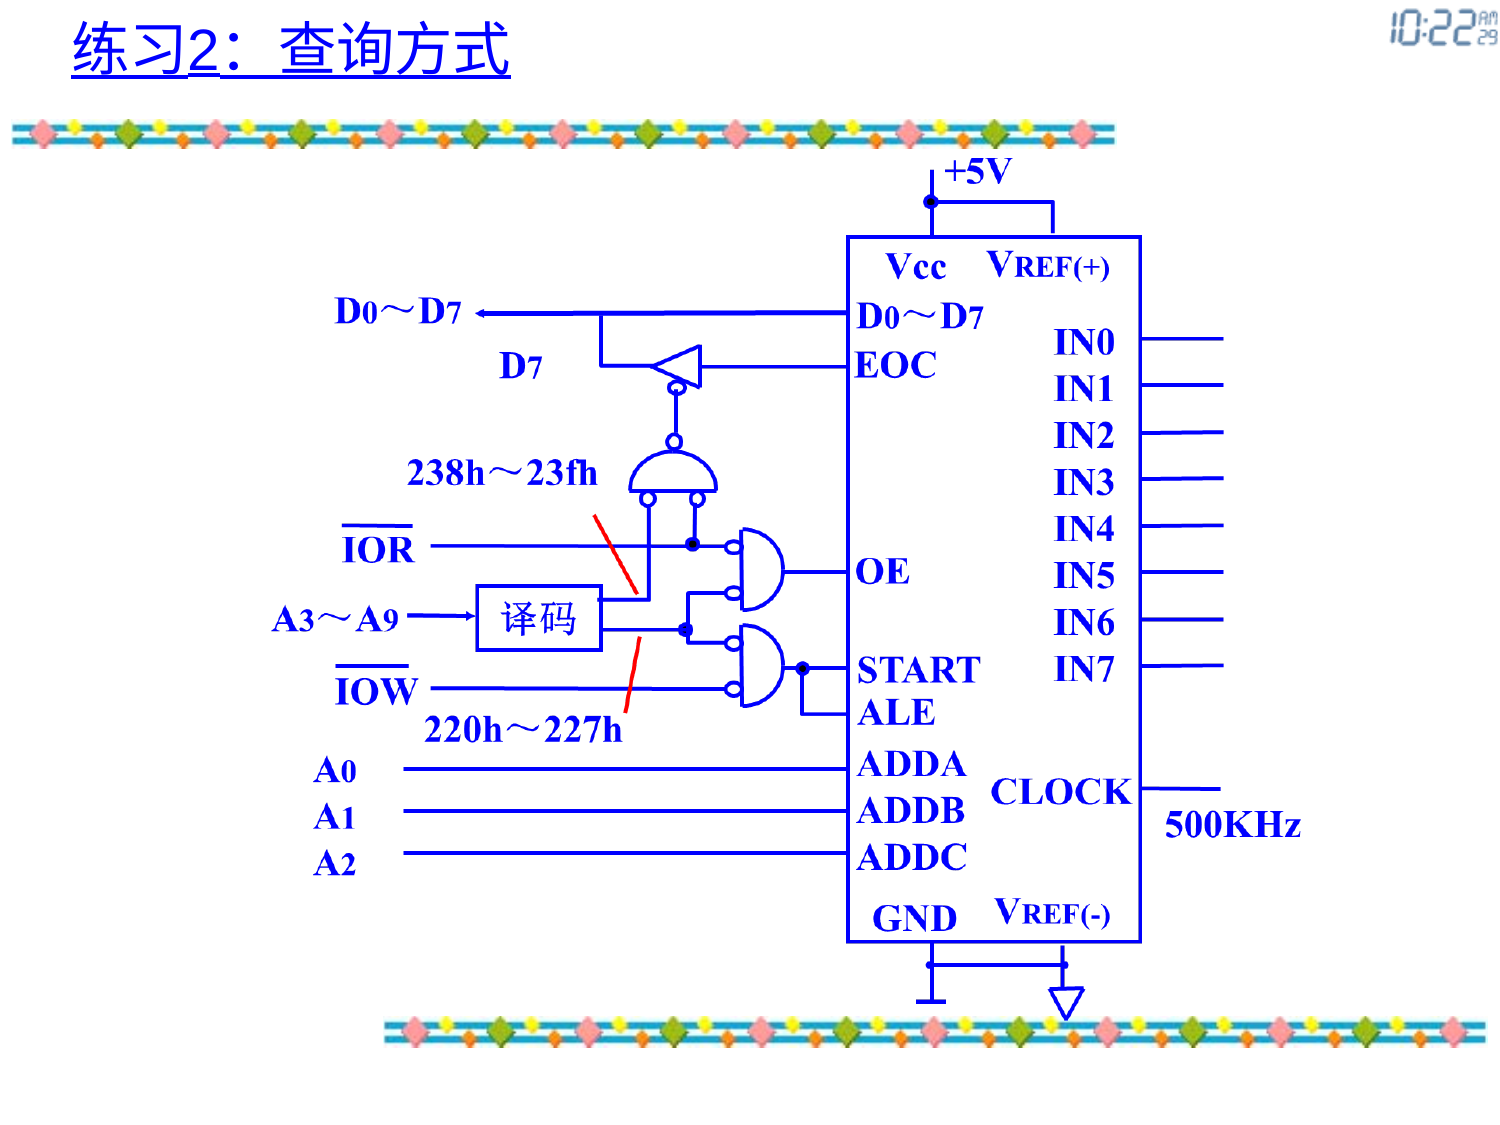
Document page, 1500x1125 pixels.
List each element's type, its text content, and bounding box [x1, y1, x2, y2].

text_box 练习2：查询方式 [56, 1, 699, 104]
picture [1371, 0, 1500, 56]
picture [11, 119, 1488, 1048]
